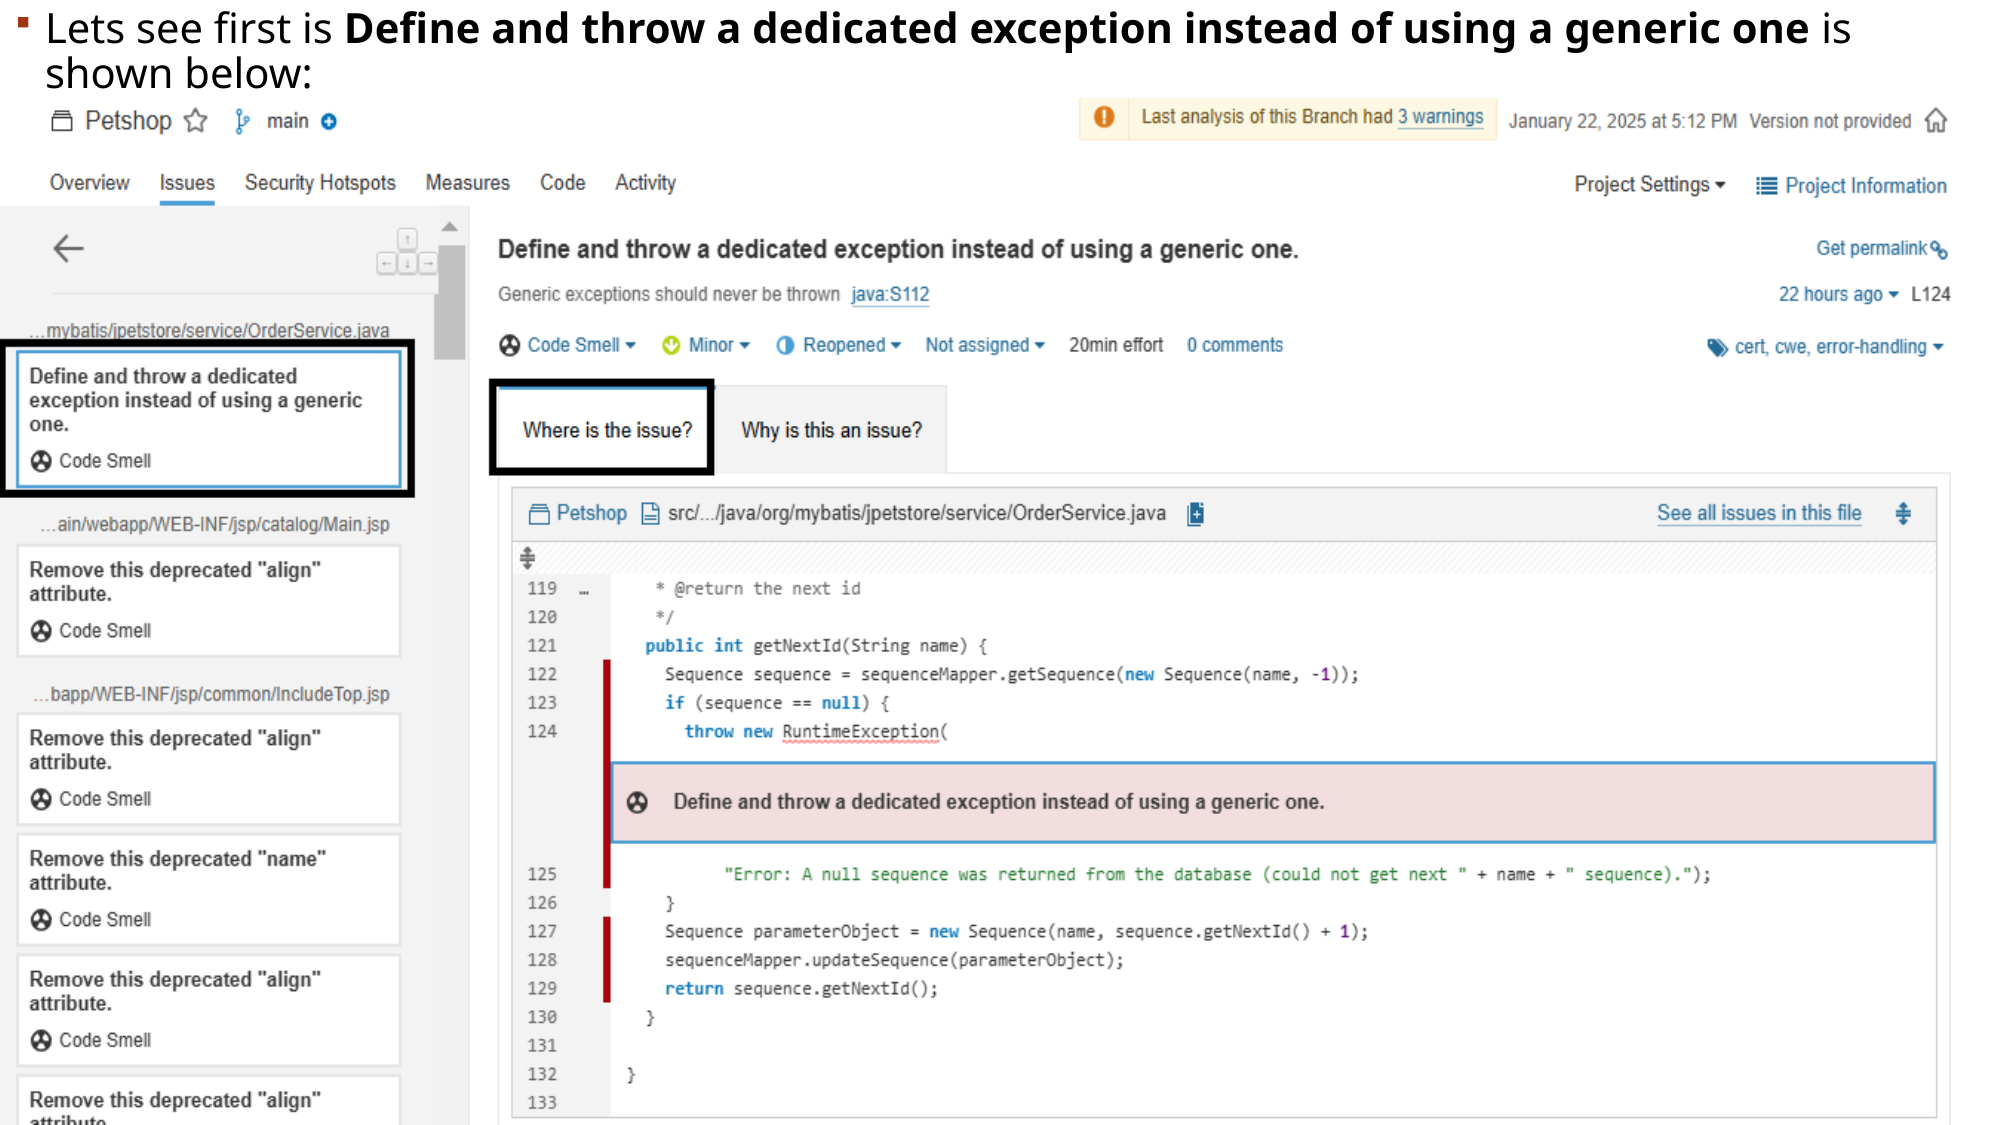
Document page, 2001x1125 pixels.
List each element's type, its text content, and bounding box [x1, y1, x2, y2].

list Lets see first is Define and throw a dedicated exception instead of using a generic one is shown below: [0, 0, 2000, 98]
picture [0, 98, 2000, 1125]
